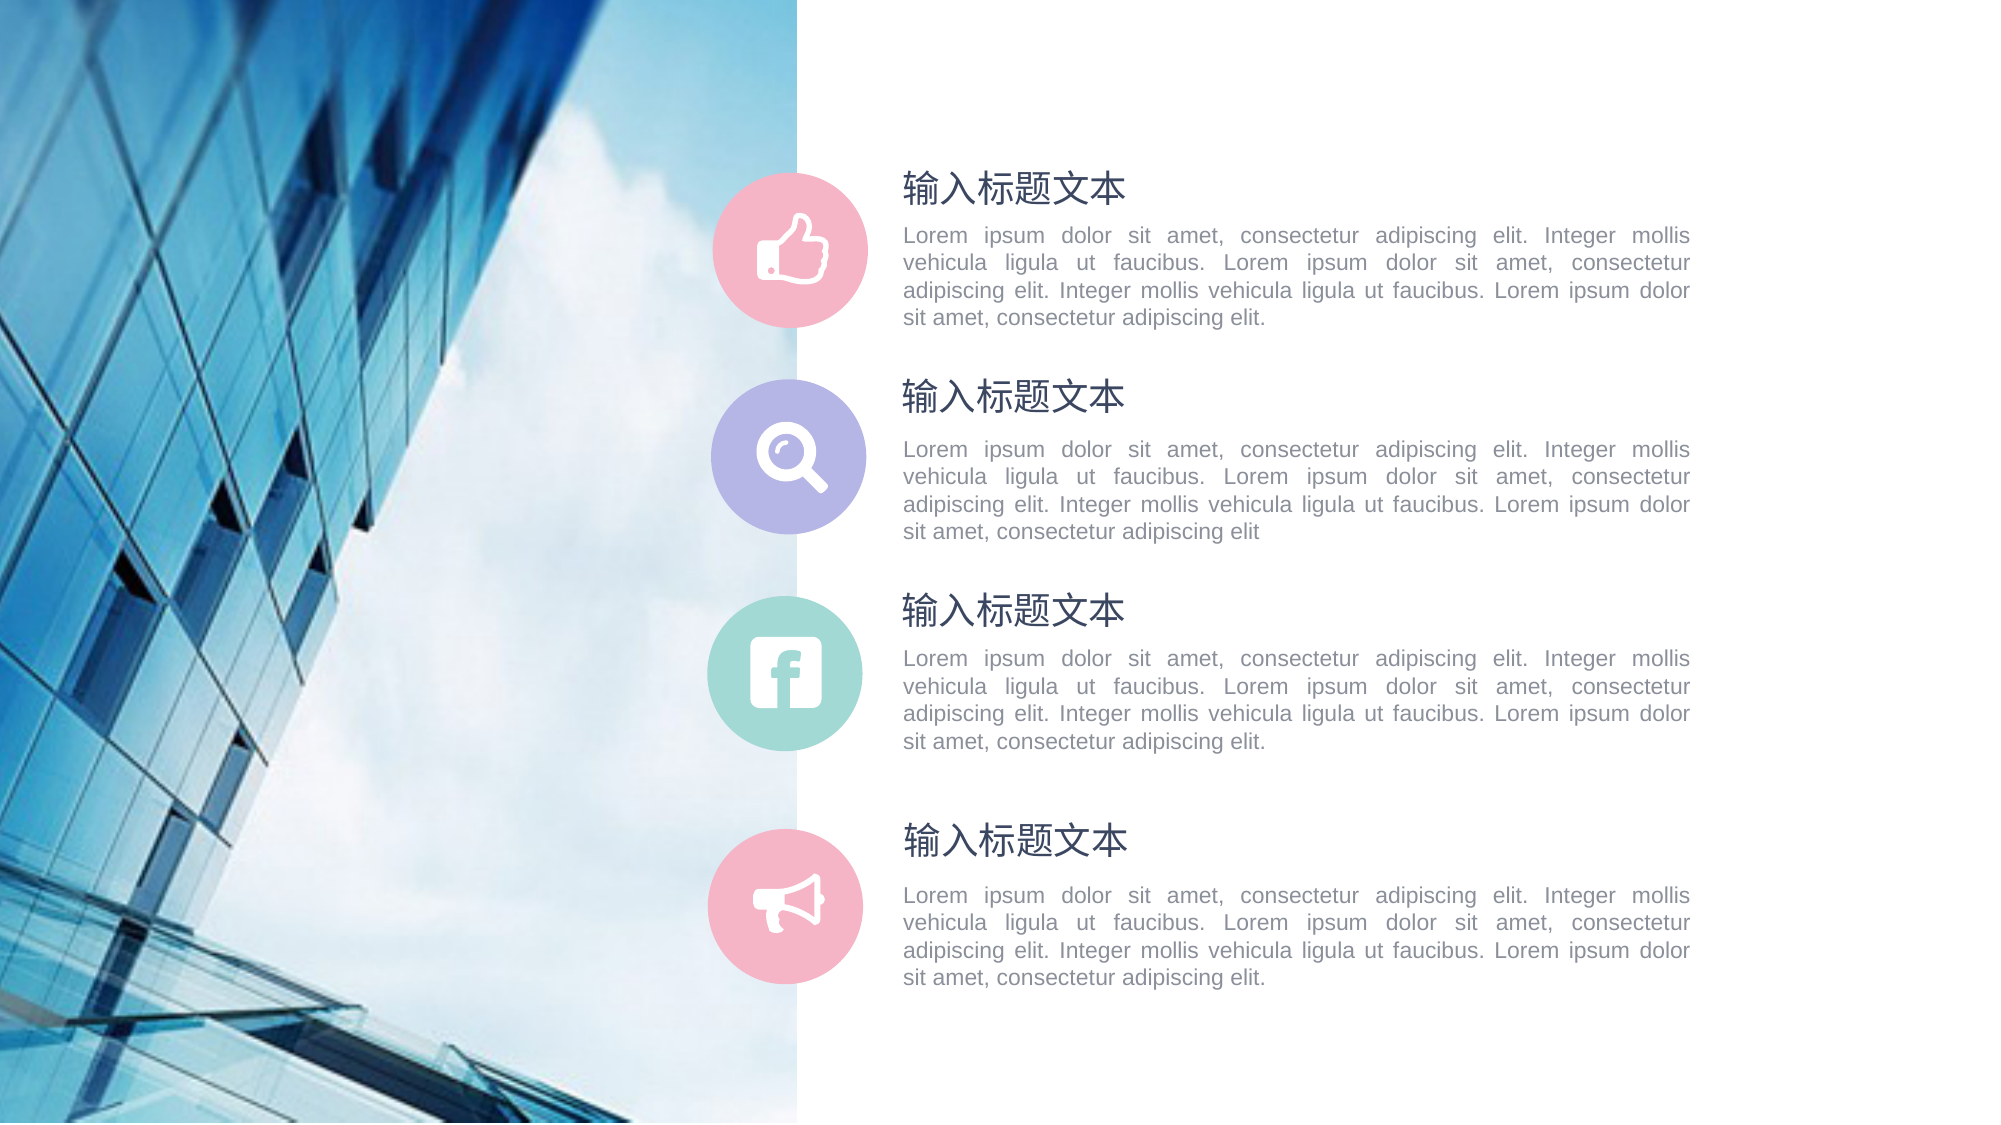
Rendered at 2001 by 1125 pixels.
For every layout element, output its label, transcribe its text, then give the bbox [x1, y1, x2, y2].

picture [0, 0, 797, 1124]
text_box Lorem ipsum dolor sit amet, consectetur adipiscing elit. Integer mollis vehicula ligula ut faucibus. Lorem ipsum dolor sit amet, consectetur adipiscing elit. Integer mollis vehicula ligula ut faucibus. Lorem ipsum dolor sit amet, consectetur adipiscing elit. [903, 880, 1691, 972]
text_box 输入标题文本 [901, 373, 1290, 404]
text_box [707, 172, 869, 985]
text_box Lorem ipsum dolor sit amet, consectetur adipiscing elit. Integer mollis vehicula ligula ut faucibus. Lorem ipsum dolor sit amet, consectetur adipiscing elit. Integer mollis vehicula ligula ut faucibus. Lorem ipsum dolor sit amet, consectetur adipiscing elit. [903, 644, 1691, 736]
text_box 输入标题文本 [902, 164, 1291, 195]
text_box Lorem ipsum dolor sit amet, consectetur adipiscing elit. Integer mollis vehicula ligula ut faucibus. Lorem ipsum dolor sit amet, consectetur adipiscing elit. Integer mollis vehicula ligula ut faucibus. Lorem ipsum dolor sit amet, consectetur adipiscing elit. [903, 220, 1691, 313]
text_box Lorem ipsum dolor sit amet, consectetur adipiscing elit. Integer mollis vehicula ligula ut faucibus. Lorem ipsum dolor sit amet, consectetur adipiscing elit. Integer mollis vehicula ligula ut faucibus. Lorem ipsum dolor sit amet, consectetur adipiscing elit [903, 434, 1691, 527]
text_box 输入标题文本 [901, 586, 1290, 617]
text_box 输入标题文本 [903, 817, 1293, 848]
